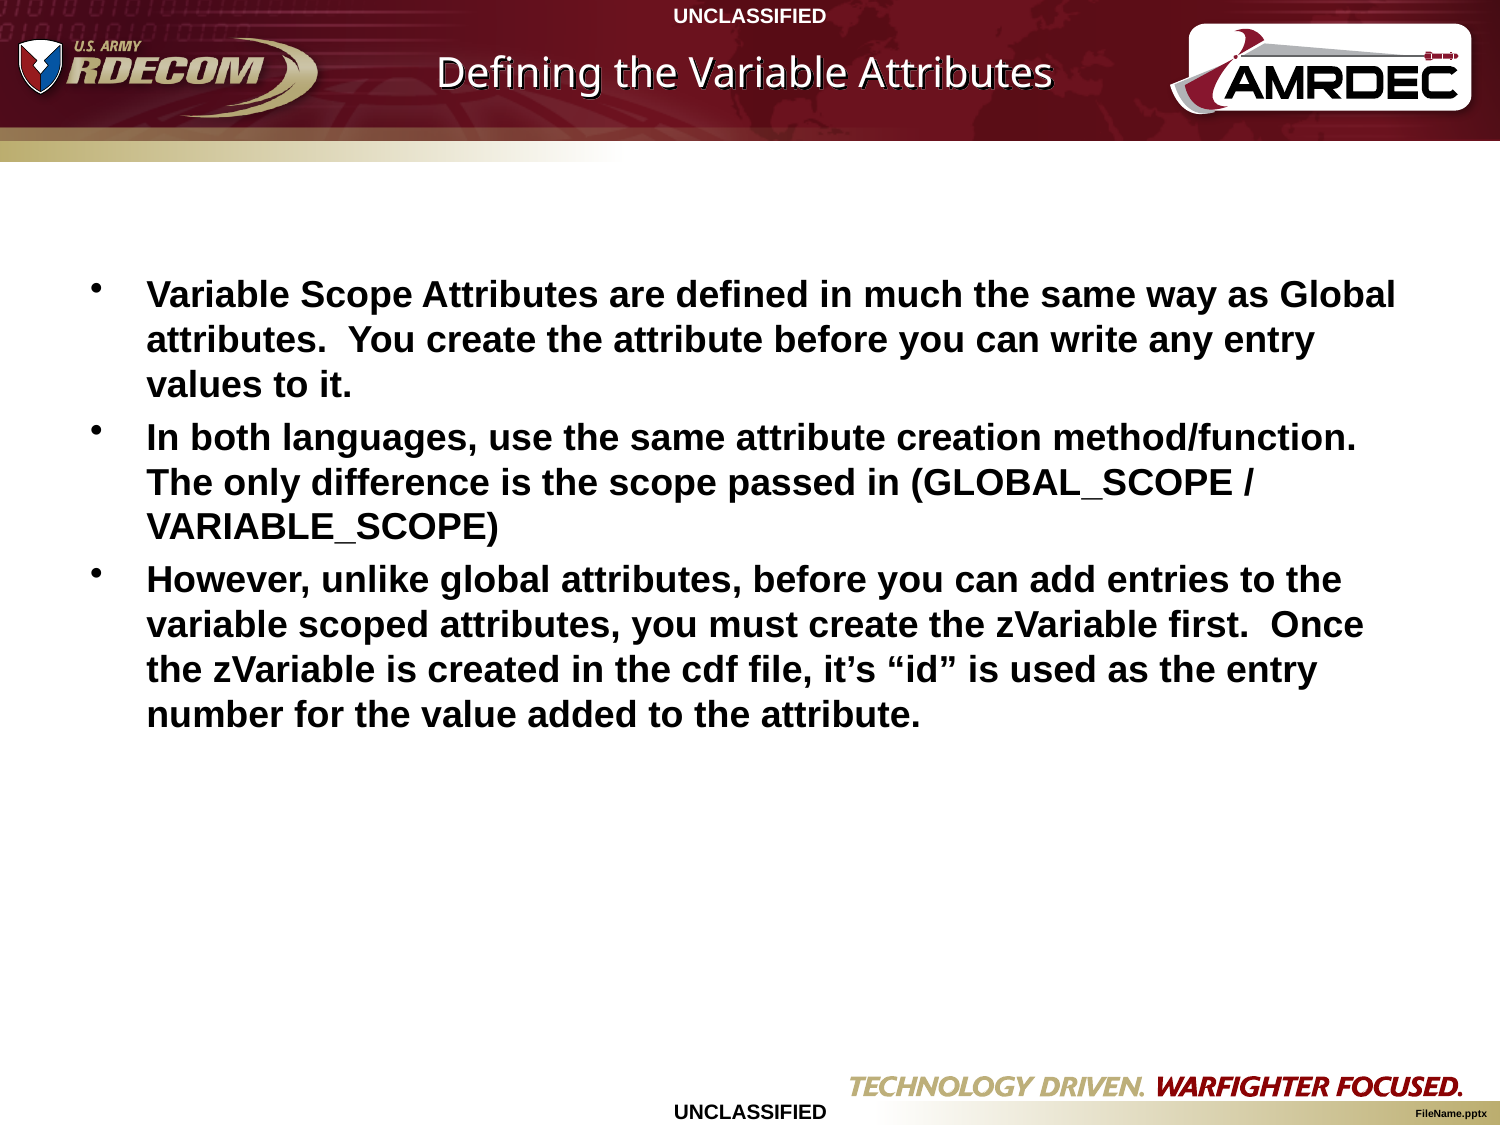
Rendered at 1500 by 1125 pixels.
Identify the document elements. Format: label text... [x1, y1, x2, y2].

picture [1185, 0, 1500, 141]
picture [0, 0, 315, 141]
title Defining the Variable Attributes [315, 0, 1185, 142]
list Variable Scope Attributes are defined in much the same way as Global attributes. You create the attribute before you can write any entry values to it. In both languages, use the same attribute creation method/function. The only difference is the scope passed in (GLOBAL_SCOPE / VARIABLE_SCOPE) However, unlike global attributes, before you can add entries to the variable scoped attributes, you must create the zVariable first. Once the zVariable is created in the cdf file, it’s “id” is used as the entry number for the value added to the attribute. [74, 262, 1426, 1006]
